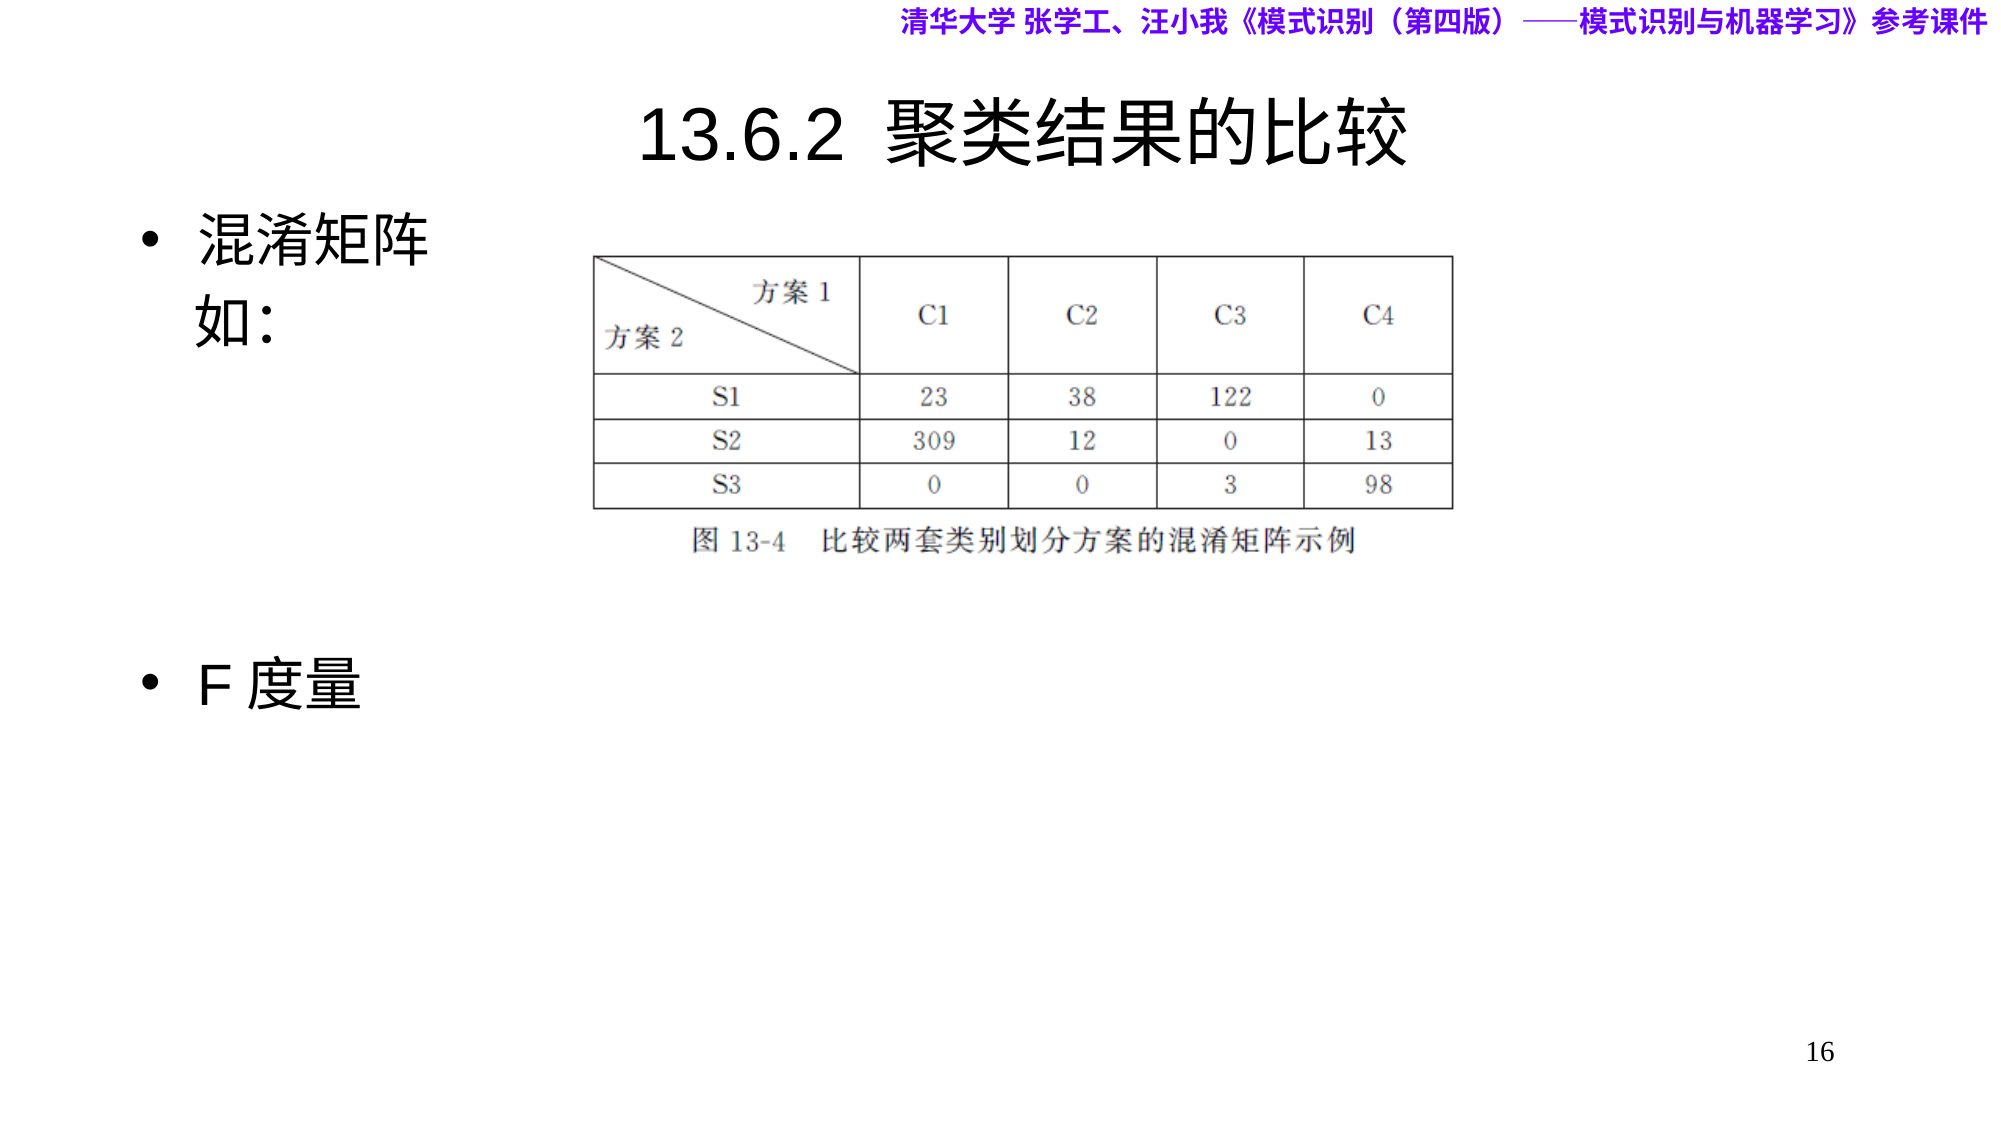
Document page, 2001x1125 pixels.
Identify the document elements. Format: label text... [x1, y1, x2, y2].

slide_number 16 [1433, 1024, 1851, 1101]
text_box 清华大学 张学工、汪小我《模式识别（第四版）——模式识别与机器学习》参考课件 [546, 3, 2000, 46]
picture [573, 244, 1474, 566]
